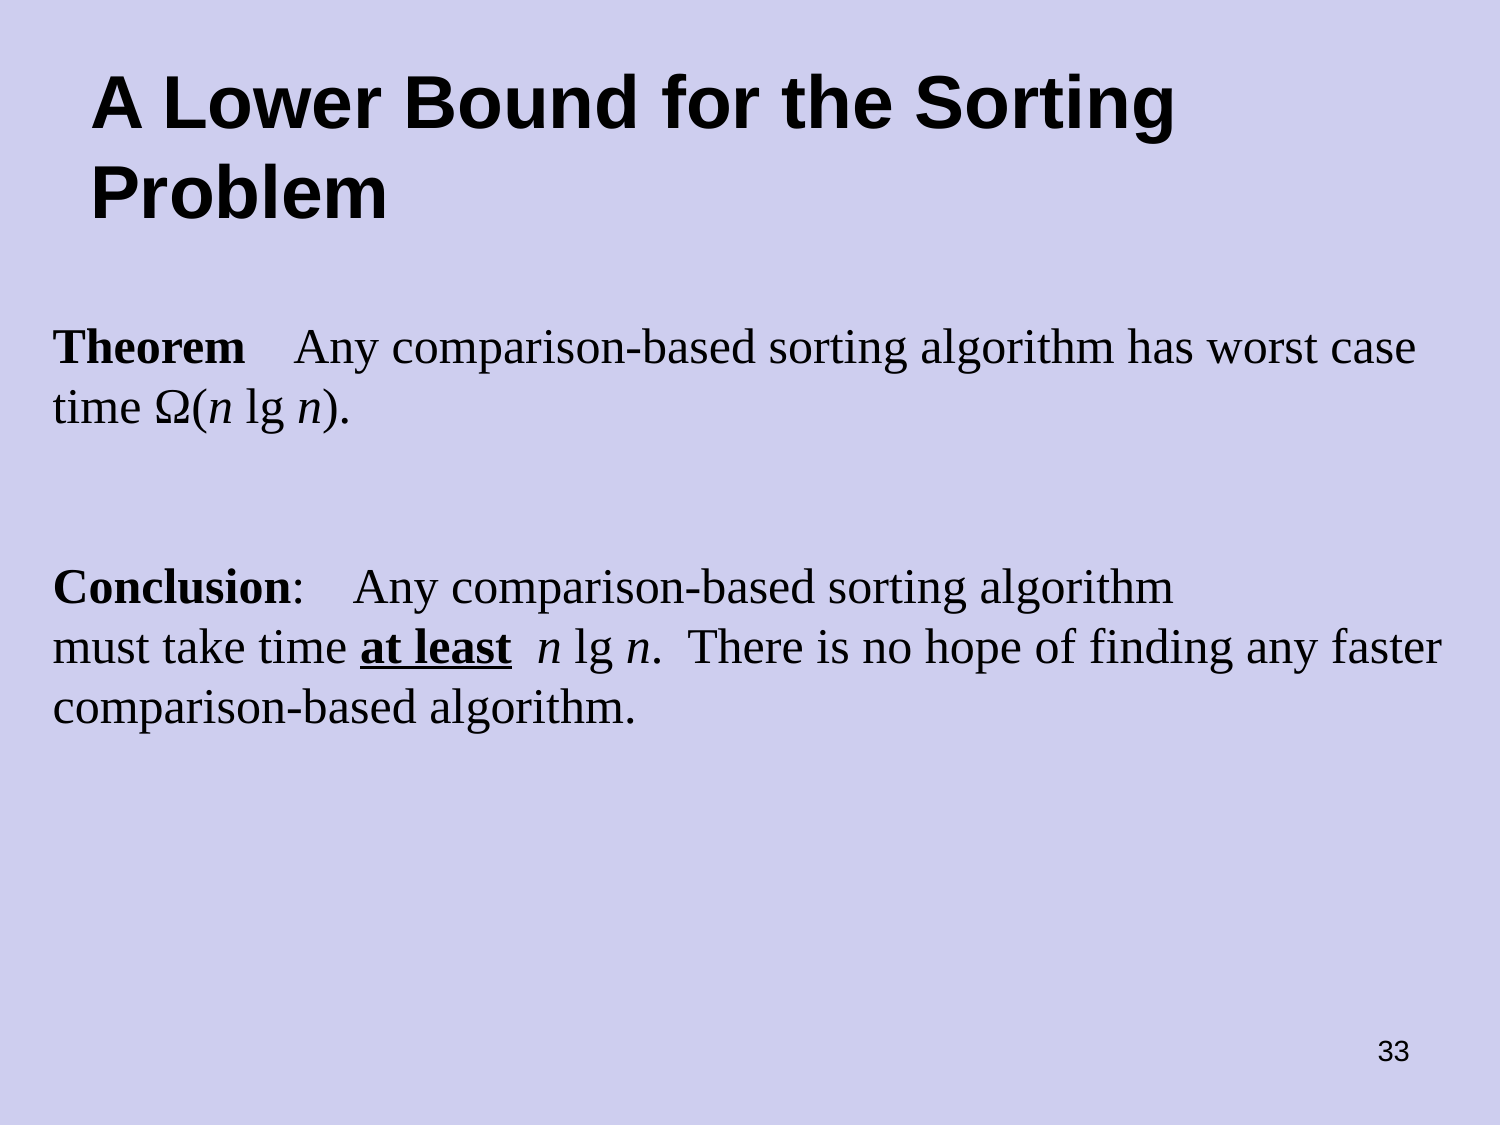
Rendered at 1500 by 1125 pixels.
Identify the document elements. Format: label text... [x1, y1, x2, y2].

text_box Theorem Any comparison-based sorting algorithm has worst case time Ω(n lg n). Conclusion: Any comparison-based sorting algorithm must take time at least n lg n. There is no hope of finding any faster comparison-based algorithm. [37, 305, 1463, 741]
title A Lower Bound for the Sorting Problem [75, 50, 1425, 238]
text_box ‹#› [1074, 1024, 1425, 1103]
